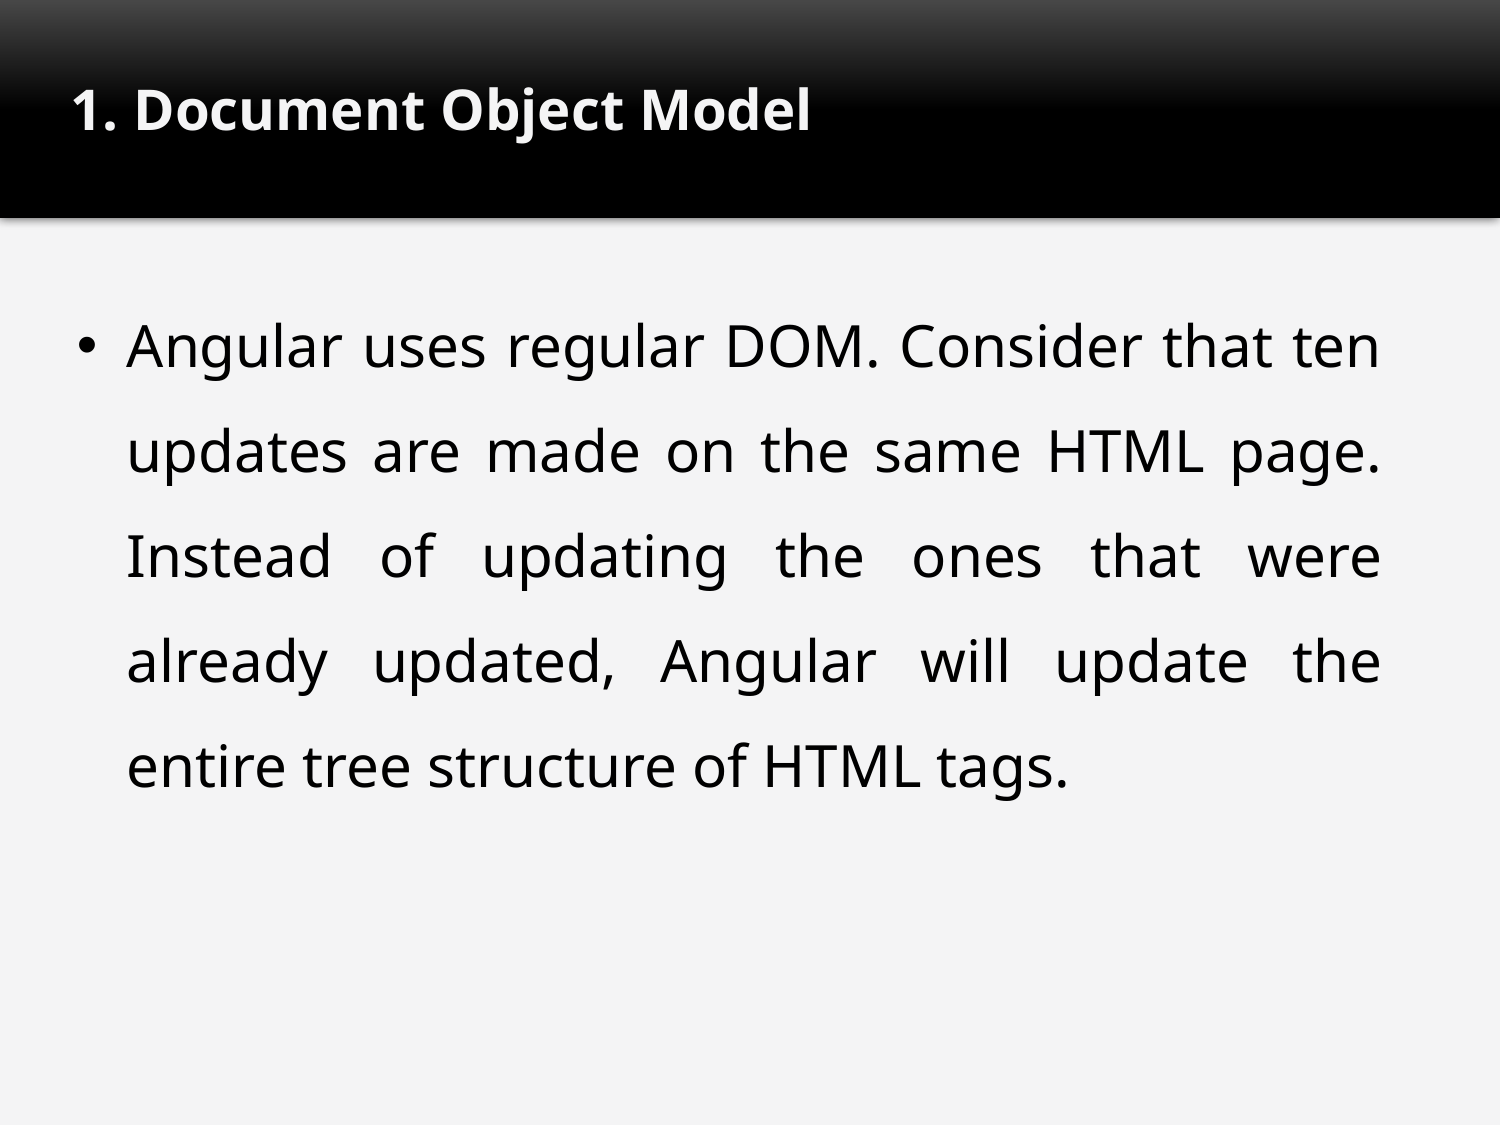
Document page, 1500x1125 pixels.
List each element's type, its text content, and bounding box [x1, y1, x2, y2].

title 1. Document Object Model [55, 0, 1350, 218]
list Angular uses regular DOM. Consider that ten updates are made on the same HTML page. Instead of updating the ones that were already updated, Angular will update the entire tree structure of HTML tags. [55, 267, 1397, 1089]
